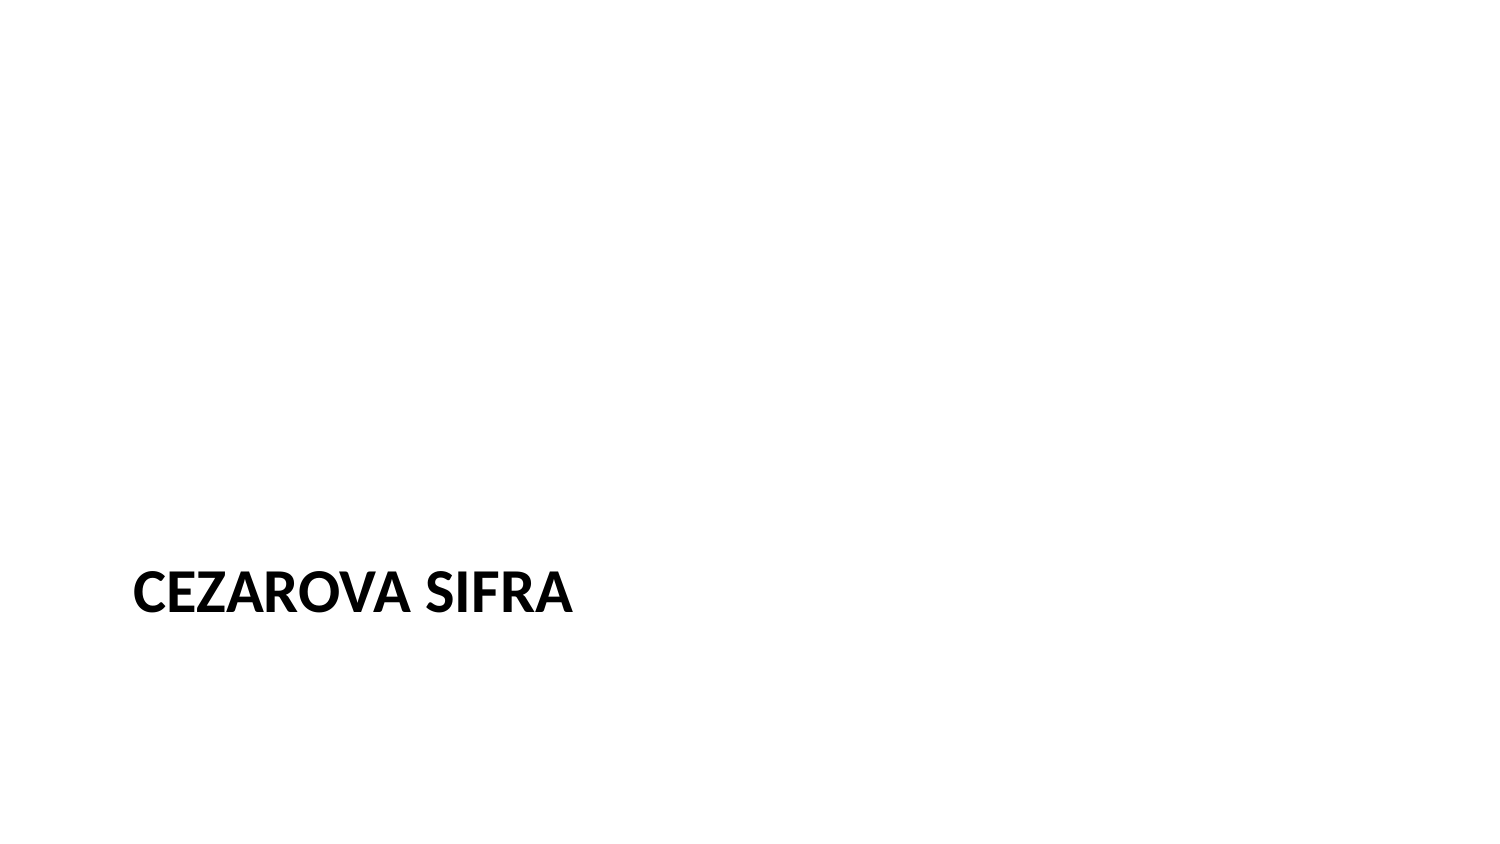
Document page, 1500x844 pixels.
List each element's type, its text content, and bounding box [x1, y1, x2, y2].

title Cezarova Sifra [118, 542, 1394, 710]
